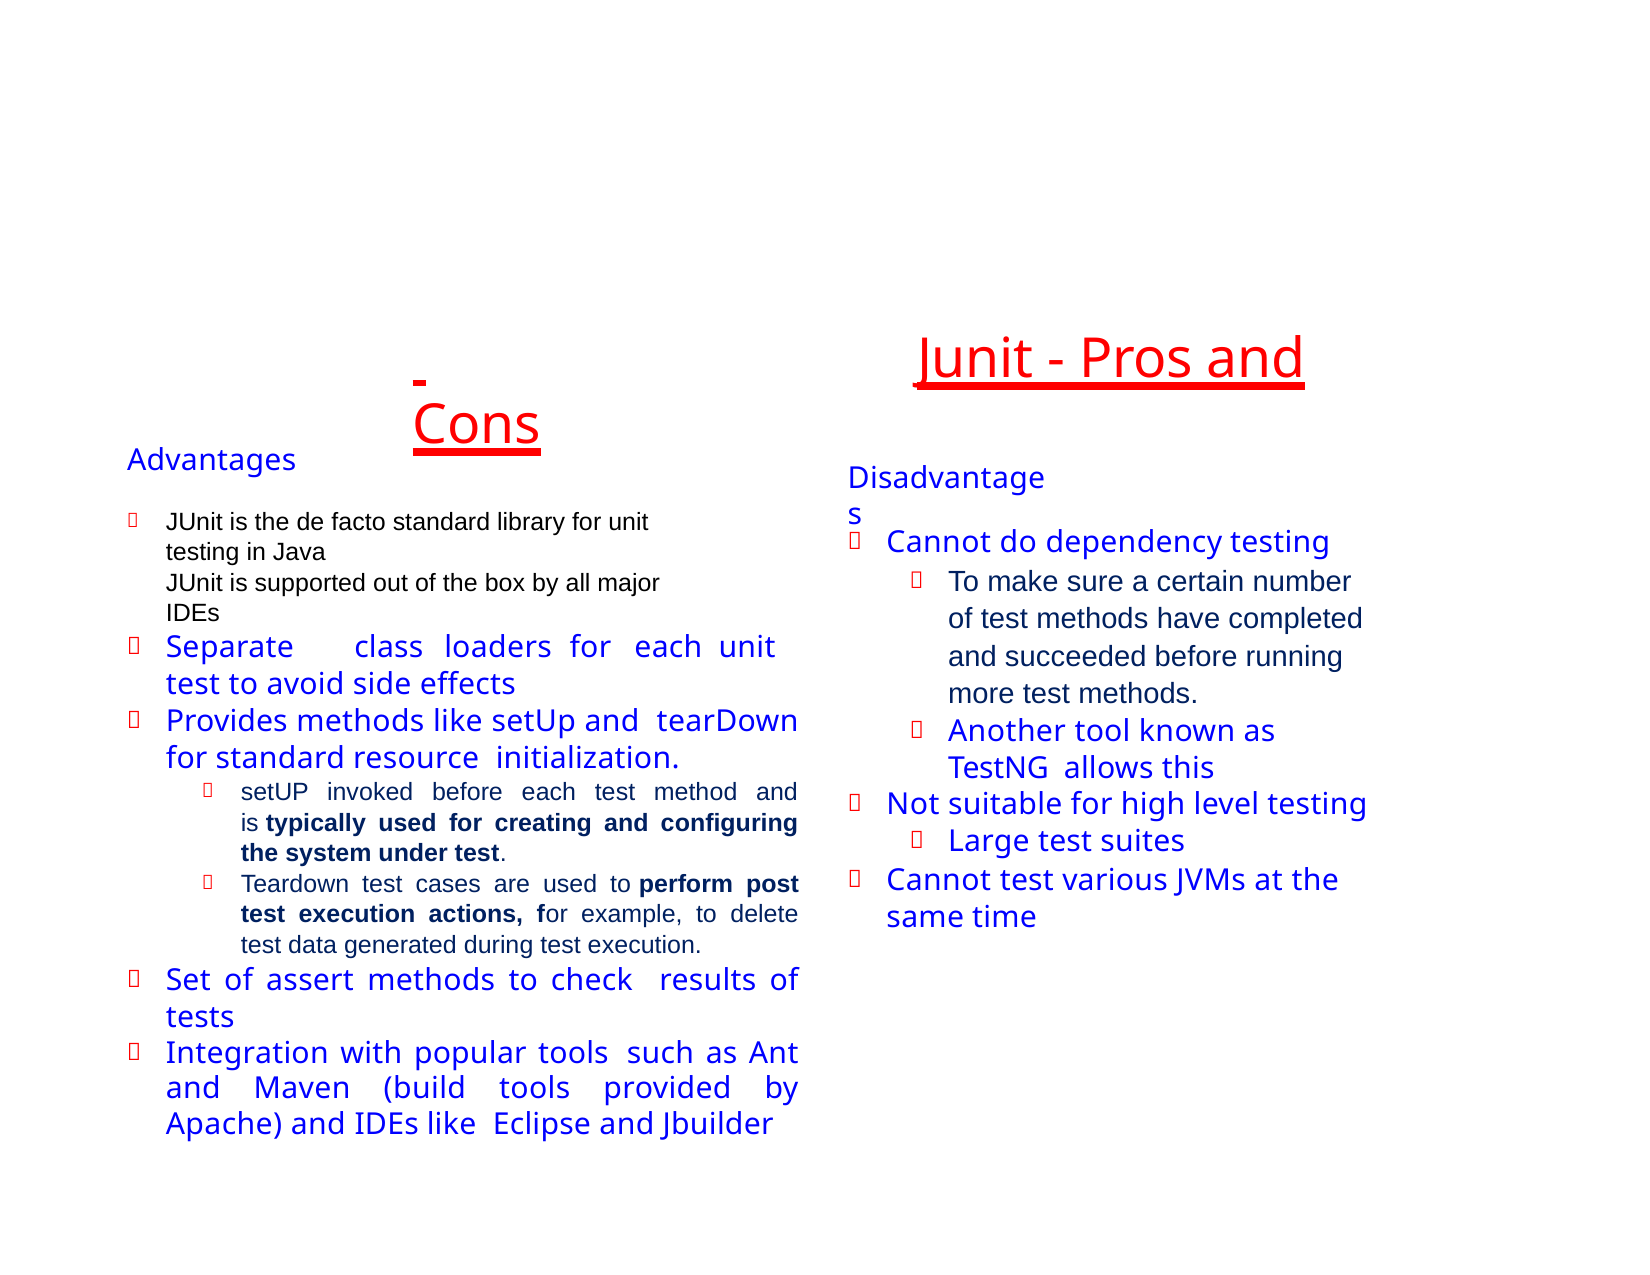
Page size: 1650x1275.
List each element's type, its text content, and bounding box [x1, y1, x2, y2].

title Junit - Pros and Cons [410, 320, 1434, 535]
text_box Disadvantages [845, 455, 1046, 519]
text_box Cannot do dependency testing To make sure a certain number of test methods have completed and succeeded before running more test methods. Another tool known as TestNG allows this Not suitable for high level testing Large test suites Cannot test various JVMs at the same time [845, 519, 1382, 934]
text_box Advantages JUnit is the de facto standard library for unit testing in Java JUnit is supported out of the box by all major IDEs Separate class loaders for each unit test to avoid side effects Provides methods like setUp and tearDown for standard resource initialization. setUP invoked before each test method and is typically used for creating and configuring the system under test. Teardown test cases are used to perform post test execution actions, for example, to delete test data generated during test execution. Set of assert methods to check results of tests Integration with popular tools such as Ant and Maven (build tools provided by Apache) and IDEs like Eclipse and Jbuilder [124, 437, 800, 1141]
